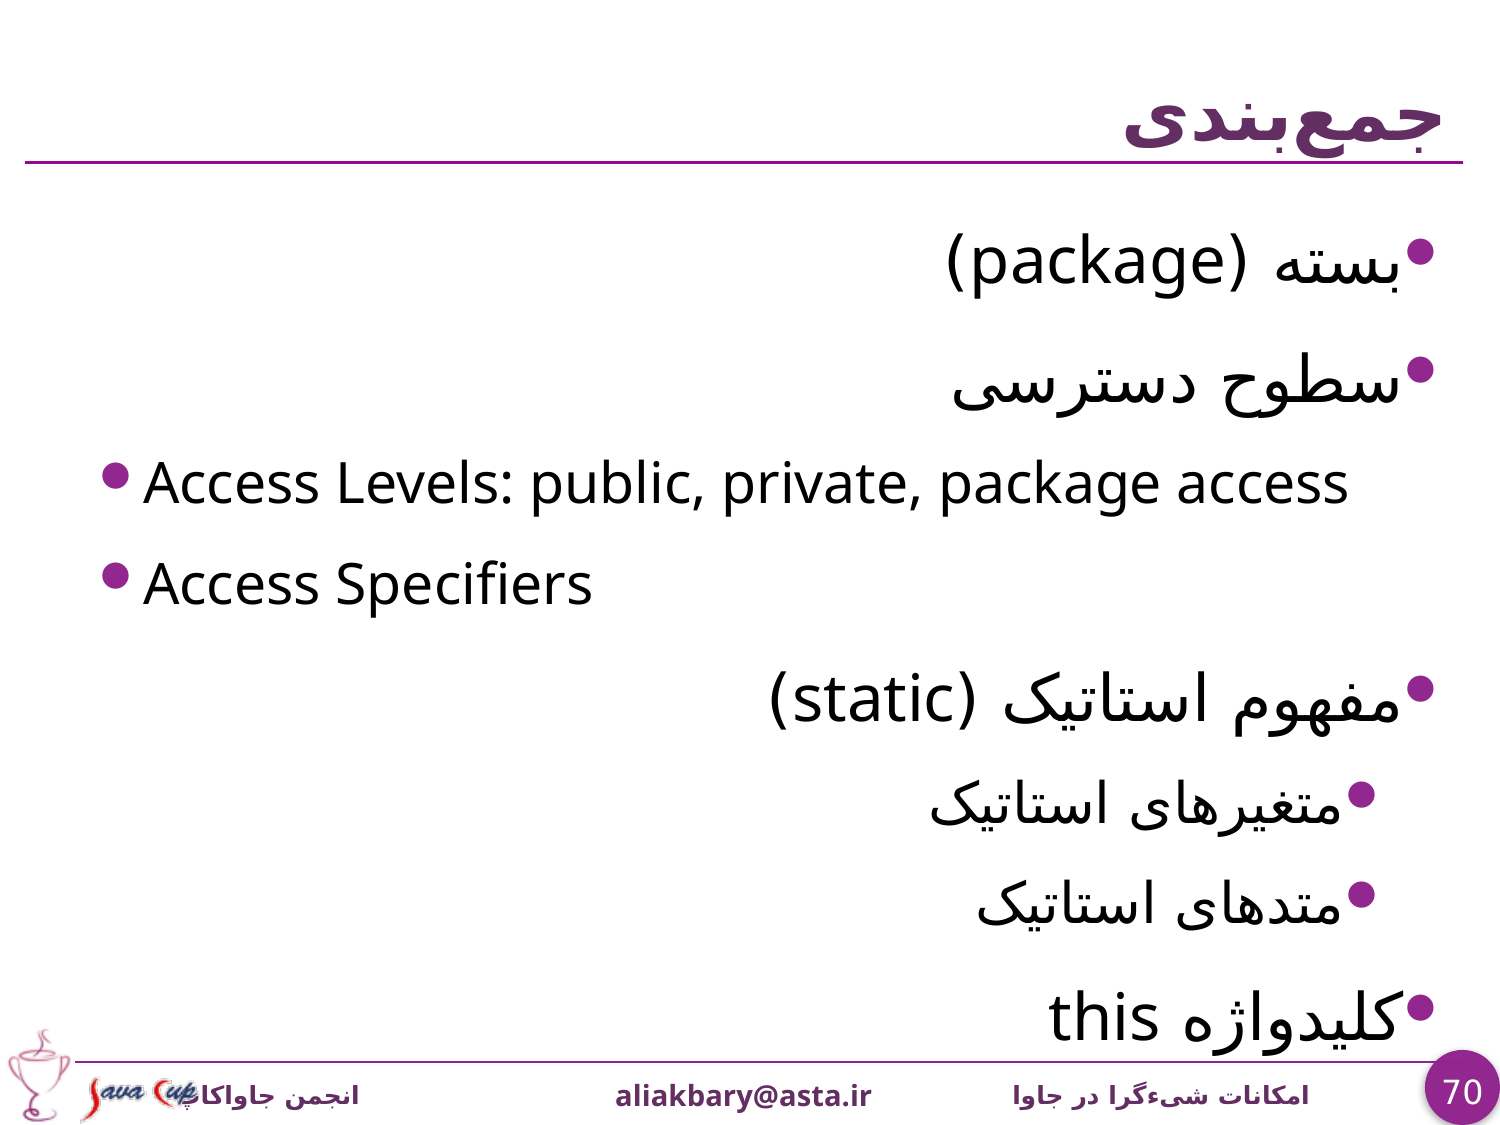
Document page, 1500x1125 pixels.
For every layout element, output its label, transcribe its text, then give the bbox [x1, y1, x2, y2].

picture [6, 1028, 75, 1125]
title جمع‌بندی [24, 37, 1463, 163]
list بسته (package) سطوح دسترسی Access Levels: public, private, package access Access Specifiers مفهوم استاتیک (static) متغیرهای استاتیک متدهای استاتیک کلیدواژه this [24, 187, 1463, 1063]
picture [79, 1076, 200, 1125]
